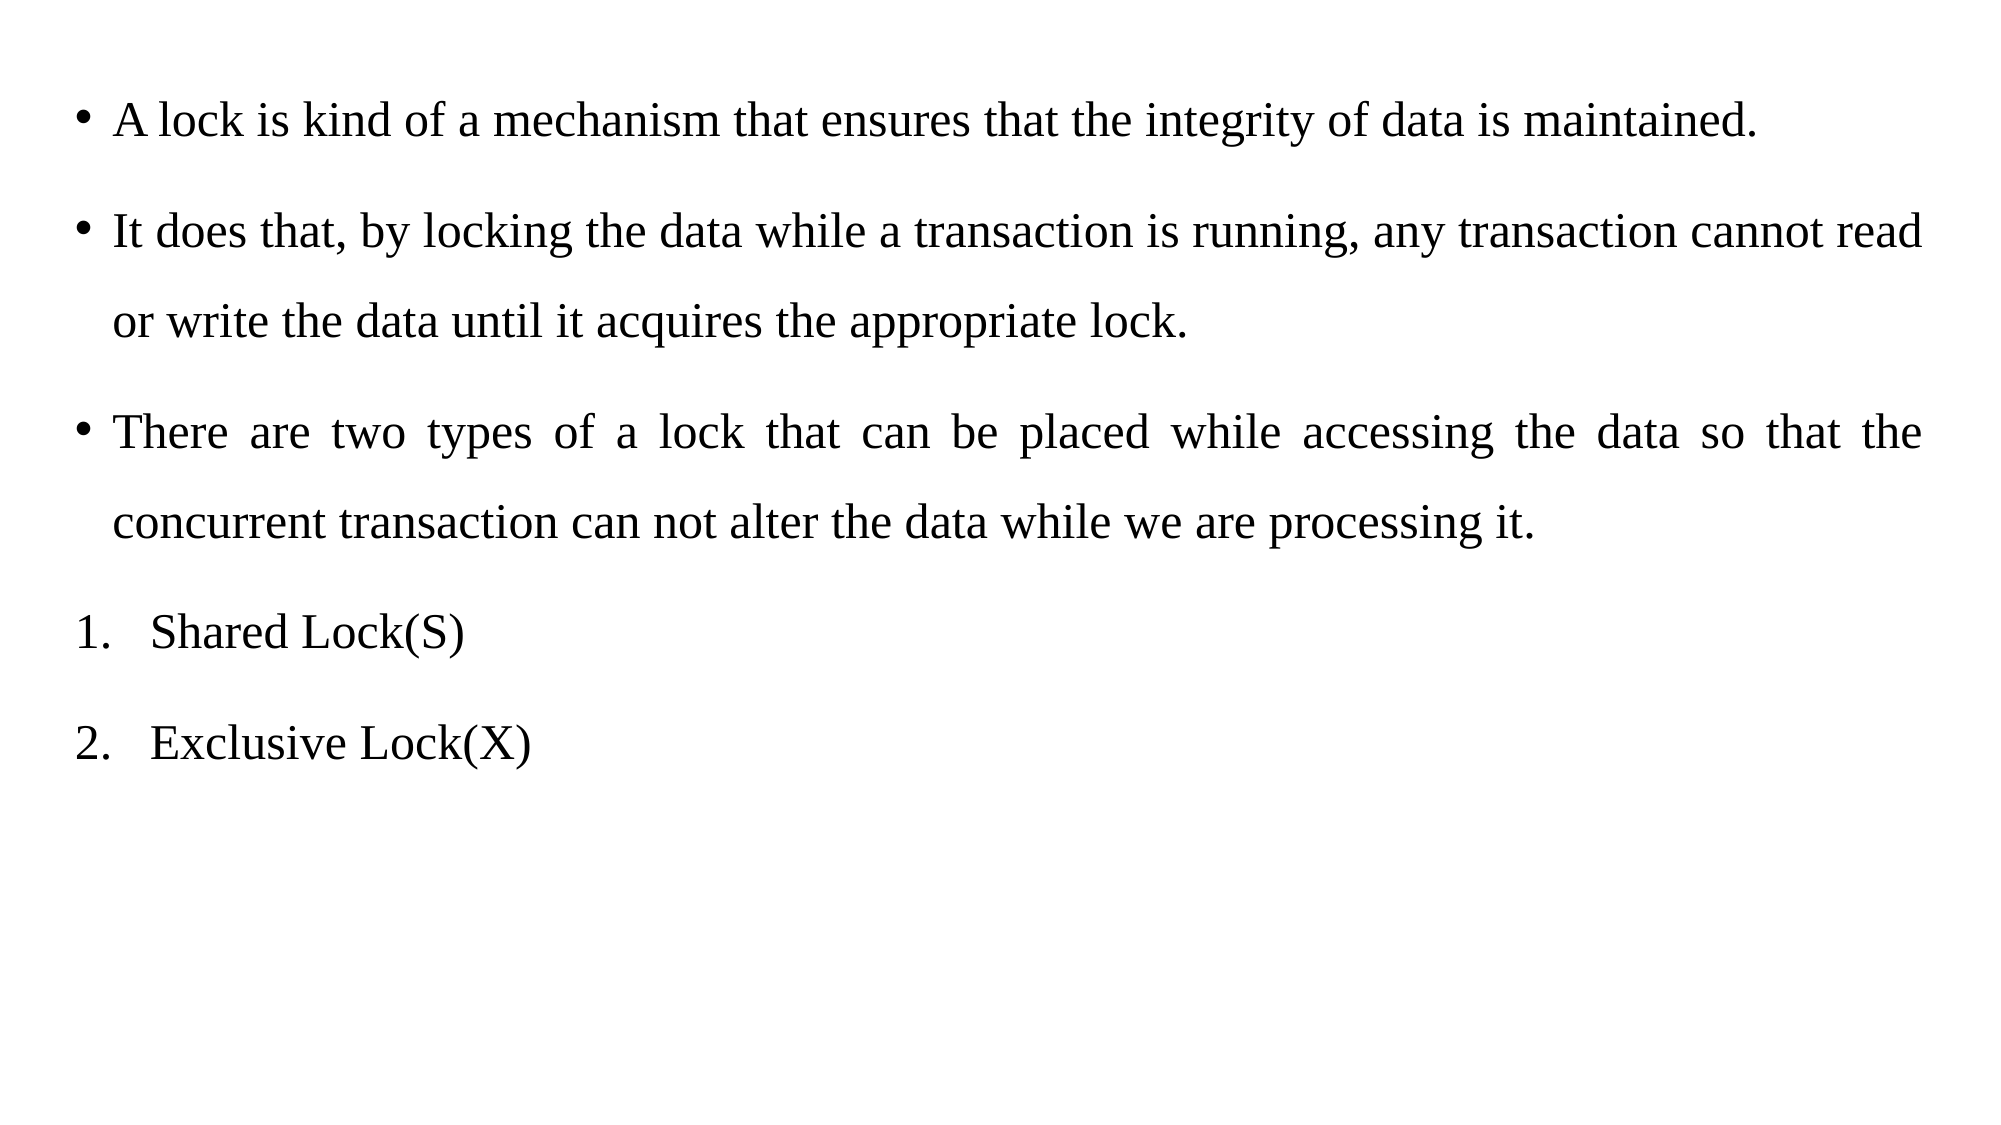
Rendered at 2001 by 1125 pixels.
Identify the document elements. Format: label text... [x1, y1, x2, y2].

list A lock is kind of a mechanism that ensures that the integrity of data is maintained. It does that, by locking the data while a transaction is running, any transaction cannot read or write the data until it acquires the appropriate lock. There are two types of a lock that can be placed while accessing the data so that the concurrent transaction can not alter the data while we are processing it. Shared Lock(S) Exclusive Lock(X) [59, 48, 1940, 1064]
